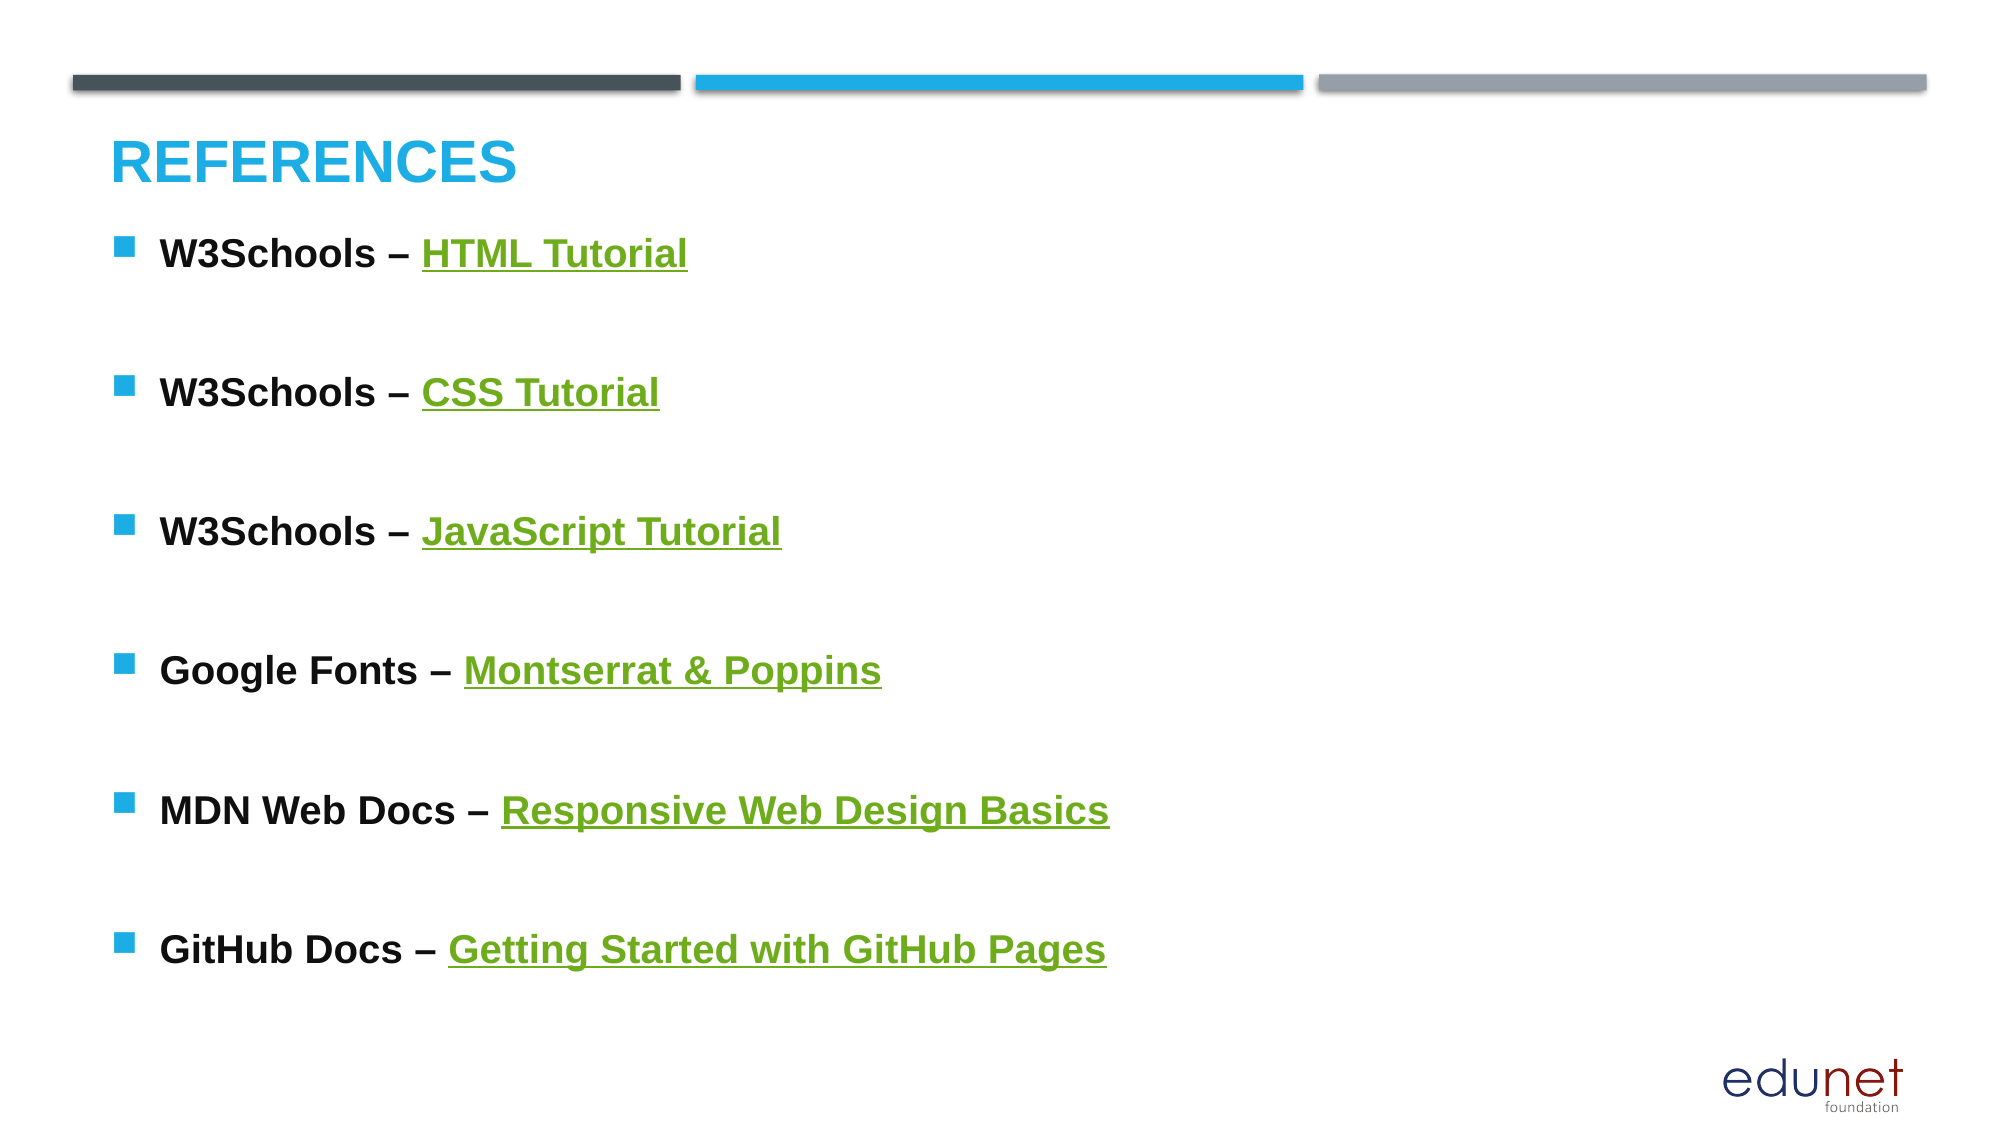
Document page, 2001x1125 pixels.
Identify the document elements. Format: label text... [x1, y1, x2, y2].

title References [95, 115, 1905, 203]
list W3Schools – HTML Tutorial W3Schools – CSS Tutorial W3Schools – JavaScript Tutorial Google Fonts – Montserrat & Poppins MDN Web Docs – Responsive Web Design Basics GitHub Docs – Getting Started with GitHub Pages [95, 213, 1905, 981]
picture [1719, 1056, 1905, 1116]
